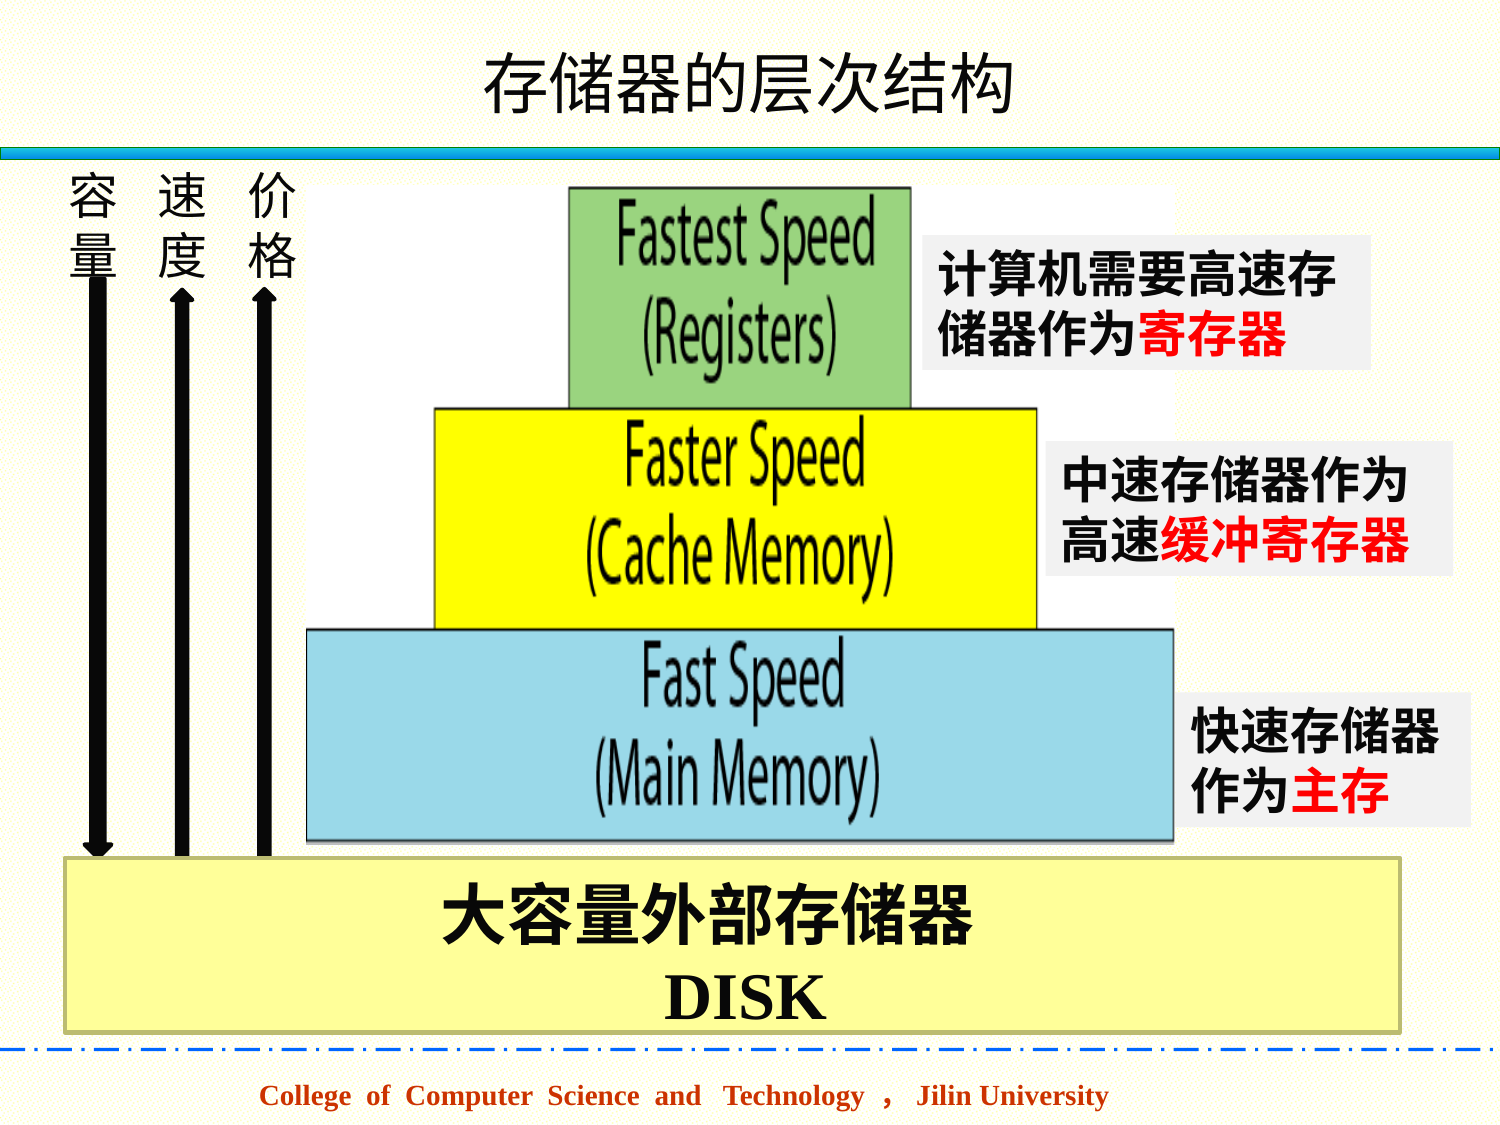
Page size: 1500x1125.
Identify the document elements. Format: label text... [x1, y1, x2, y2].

text_box 速度 [142, 157, 205, 292]
picture [189, 160, 257, 856]
text_box 计算机需要高速存储器作为寄存器 [1179, 235, 1371, 370]
text_box [82, 292, 114, 856]
text_box 快速存储器作为主存 [1179, 692, 1471, 828]
text_box [169, 287, 195, 856]
text_box 容量 [53, 157, 116, 292]
text_box 存储器的层次结构 [306, 34, 1193, 130]
picture [0, 0, 1500, 147]
text_box [252, 286, 277, 856]
text_box 价格 [232, 157, 294, 292]
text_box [64, 857, 1400, 1043]
picture [0, 160, 1500, 1125]
text_box 中速存储器作为高速缓冲寄存器 [1179, 441, 1454, 576]
picture [104, 160, 175, 856]
